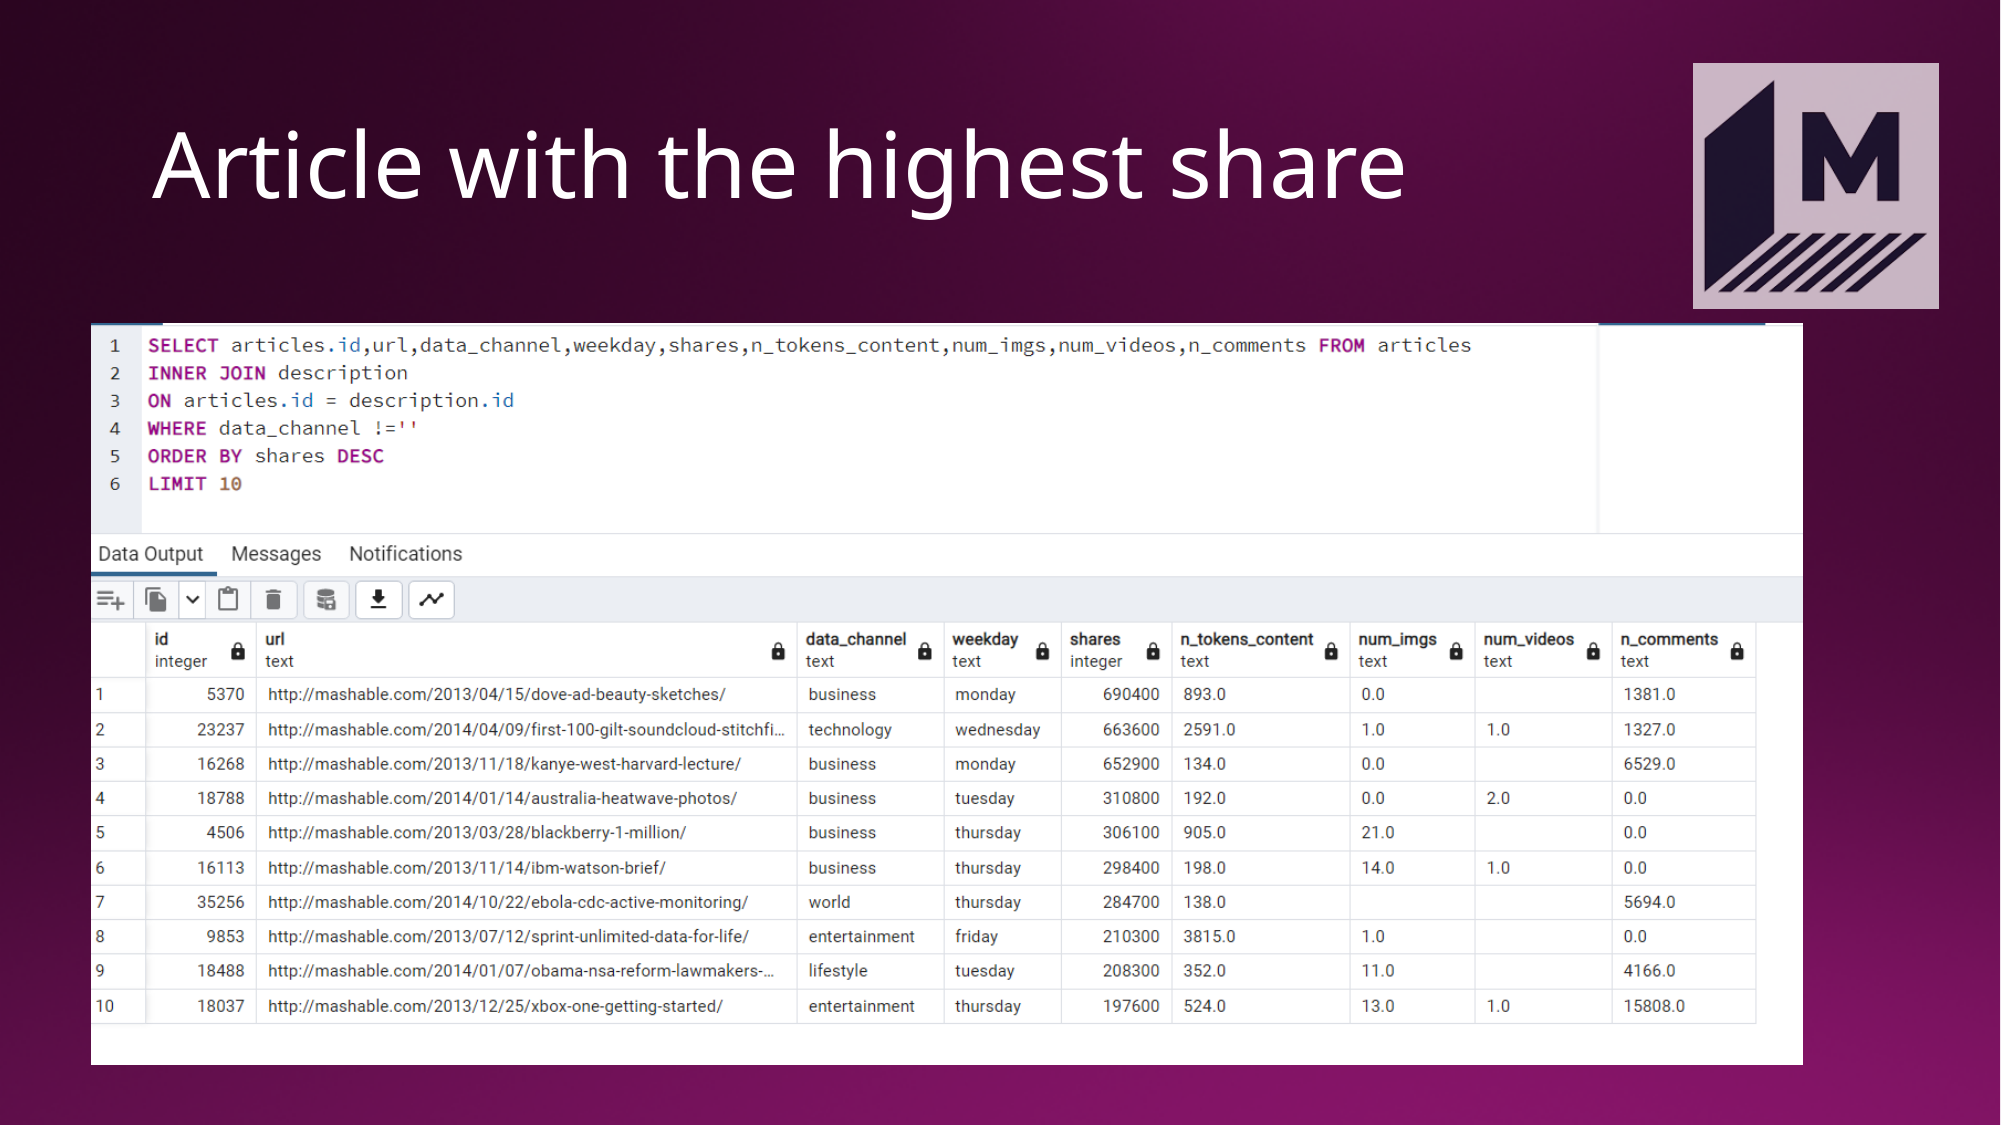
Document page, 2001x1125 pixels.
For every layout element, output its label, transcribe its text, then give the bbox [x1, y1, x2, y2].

picture [0, 0, 2001, 1125]
title Article with the highest share [137, 59, 1863, 278]
